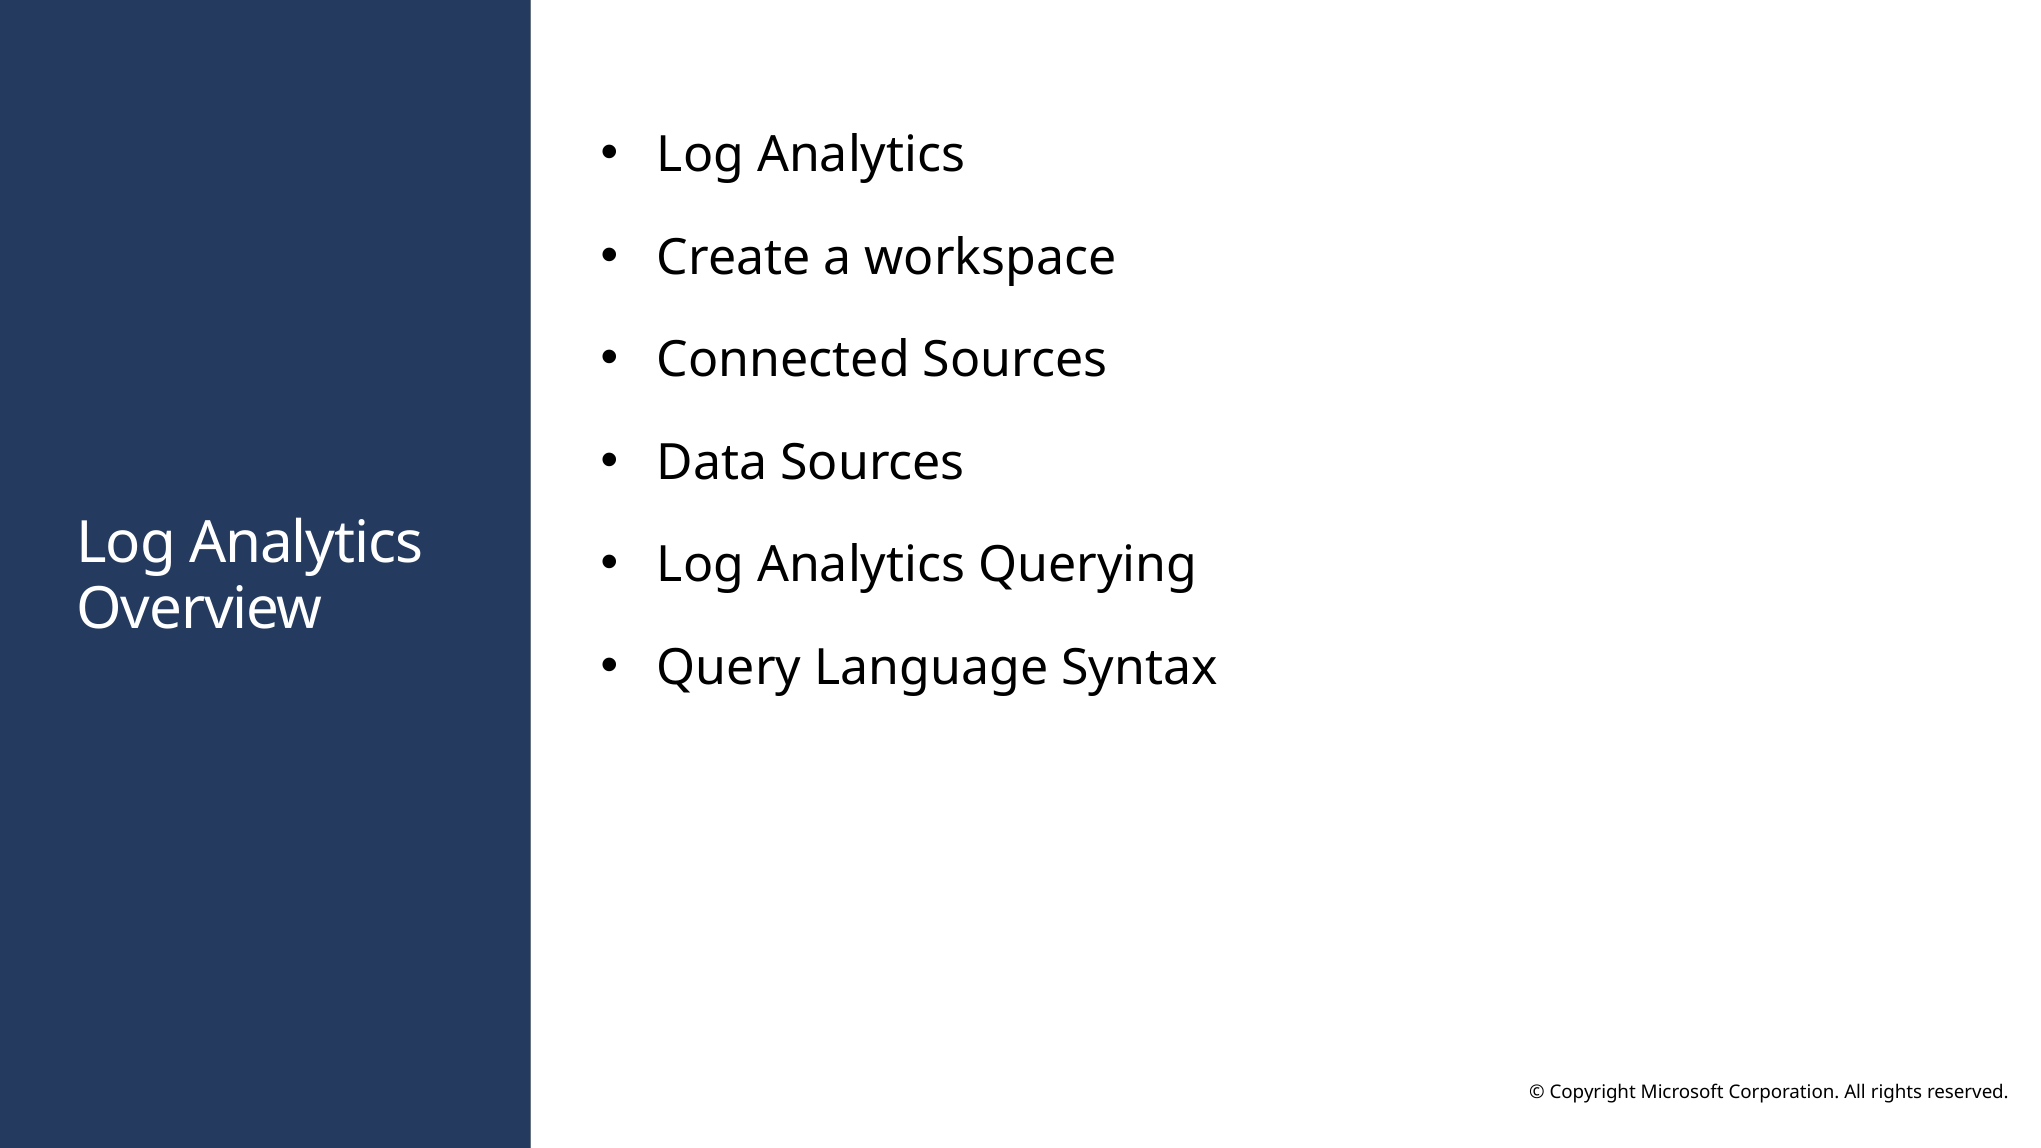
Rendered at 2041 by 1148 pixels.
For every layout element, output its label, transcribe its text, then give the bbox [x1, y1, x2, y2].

text_box Log Analytics Create a workspace Connected Sources Data Sources Log Analytics Querying Query Language Syntax [570, 67, 1248, 924]
picture [0, 0, 2041, 1148]
title Log Analytics Overview [76, 506, 481, 641]
